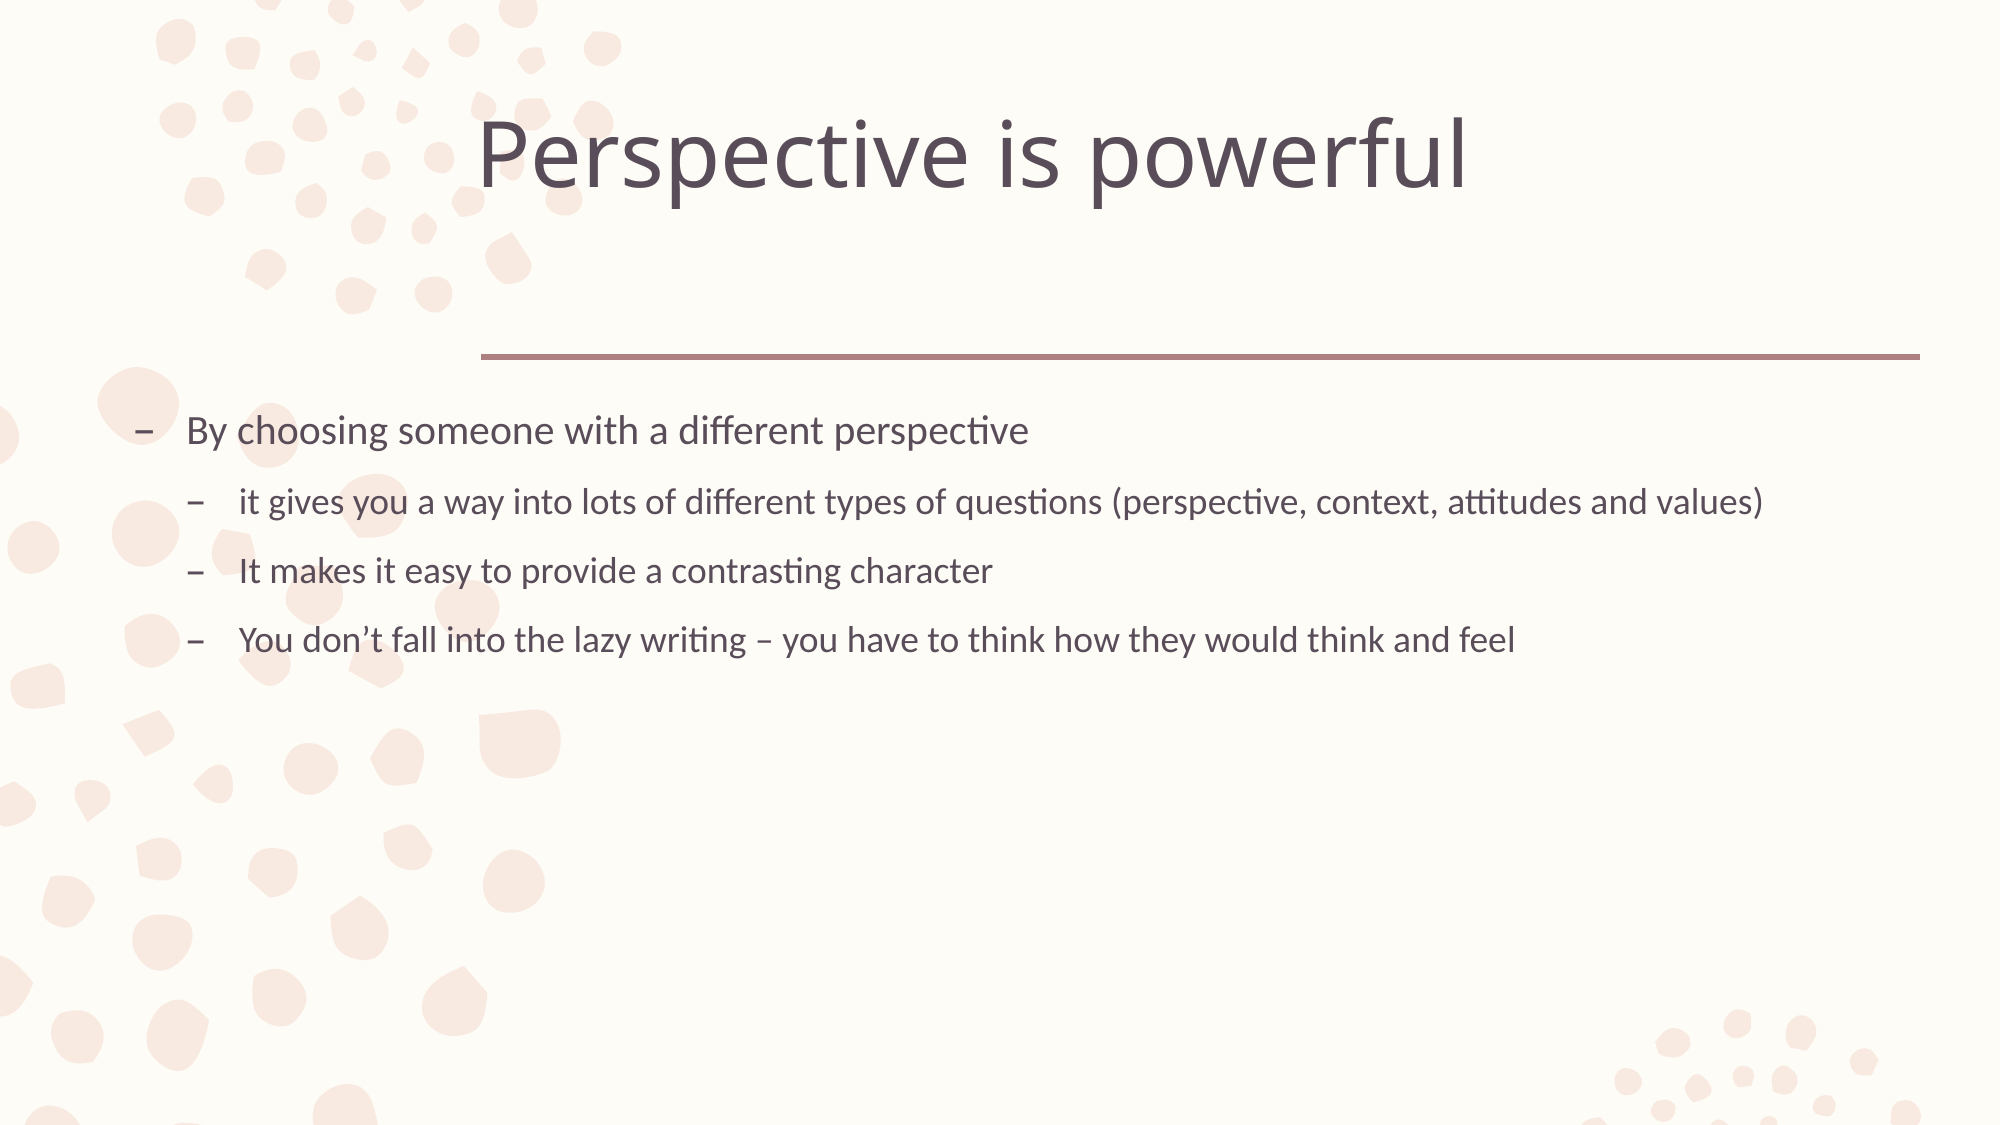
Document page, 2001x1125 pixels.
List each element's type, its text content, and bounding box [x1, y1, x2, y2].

title Perspective is powerful [460, 93, 1920, 350]
list By choosing someone with a different perspective it gives you a way into lots of different types of questions (perspective, context, attitudes and values) It makes it easy to provide a contrasting character You don’t fall into the lazy writing – you have to think how they would think and feel [118, 389, 1824, 933]
